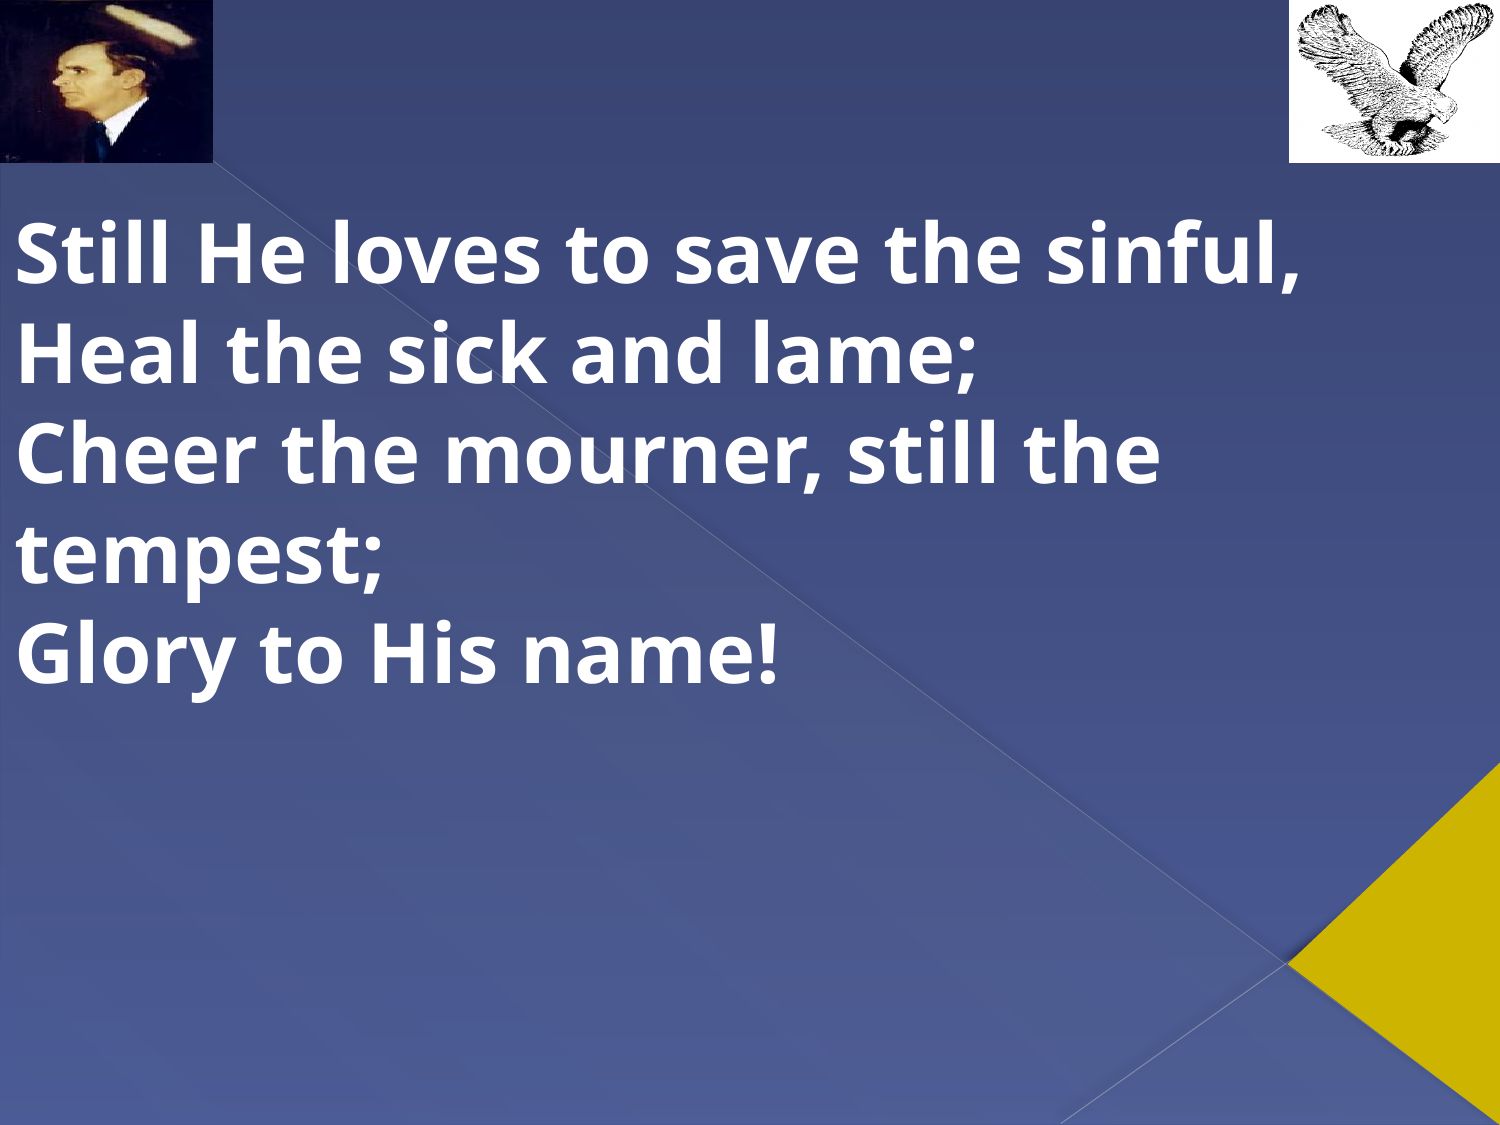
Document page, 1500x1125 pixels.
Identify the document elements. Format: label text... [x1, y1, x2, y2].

text_box Still He loves to save the sinful, Heal the sick and lame; Cheer the mourner, still the tempest; Glory to His name! [0, 192, 1475, 708]
picture [0, 0, 213, 163]
picture [1288, 0, 1500, 163]
text_box [1285, 760, 1500, 1125]
